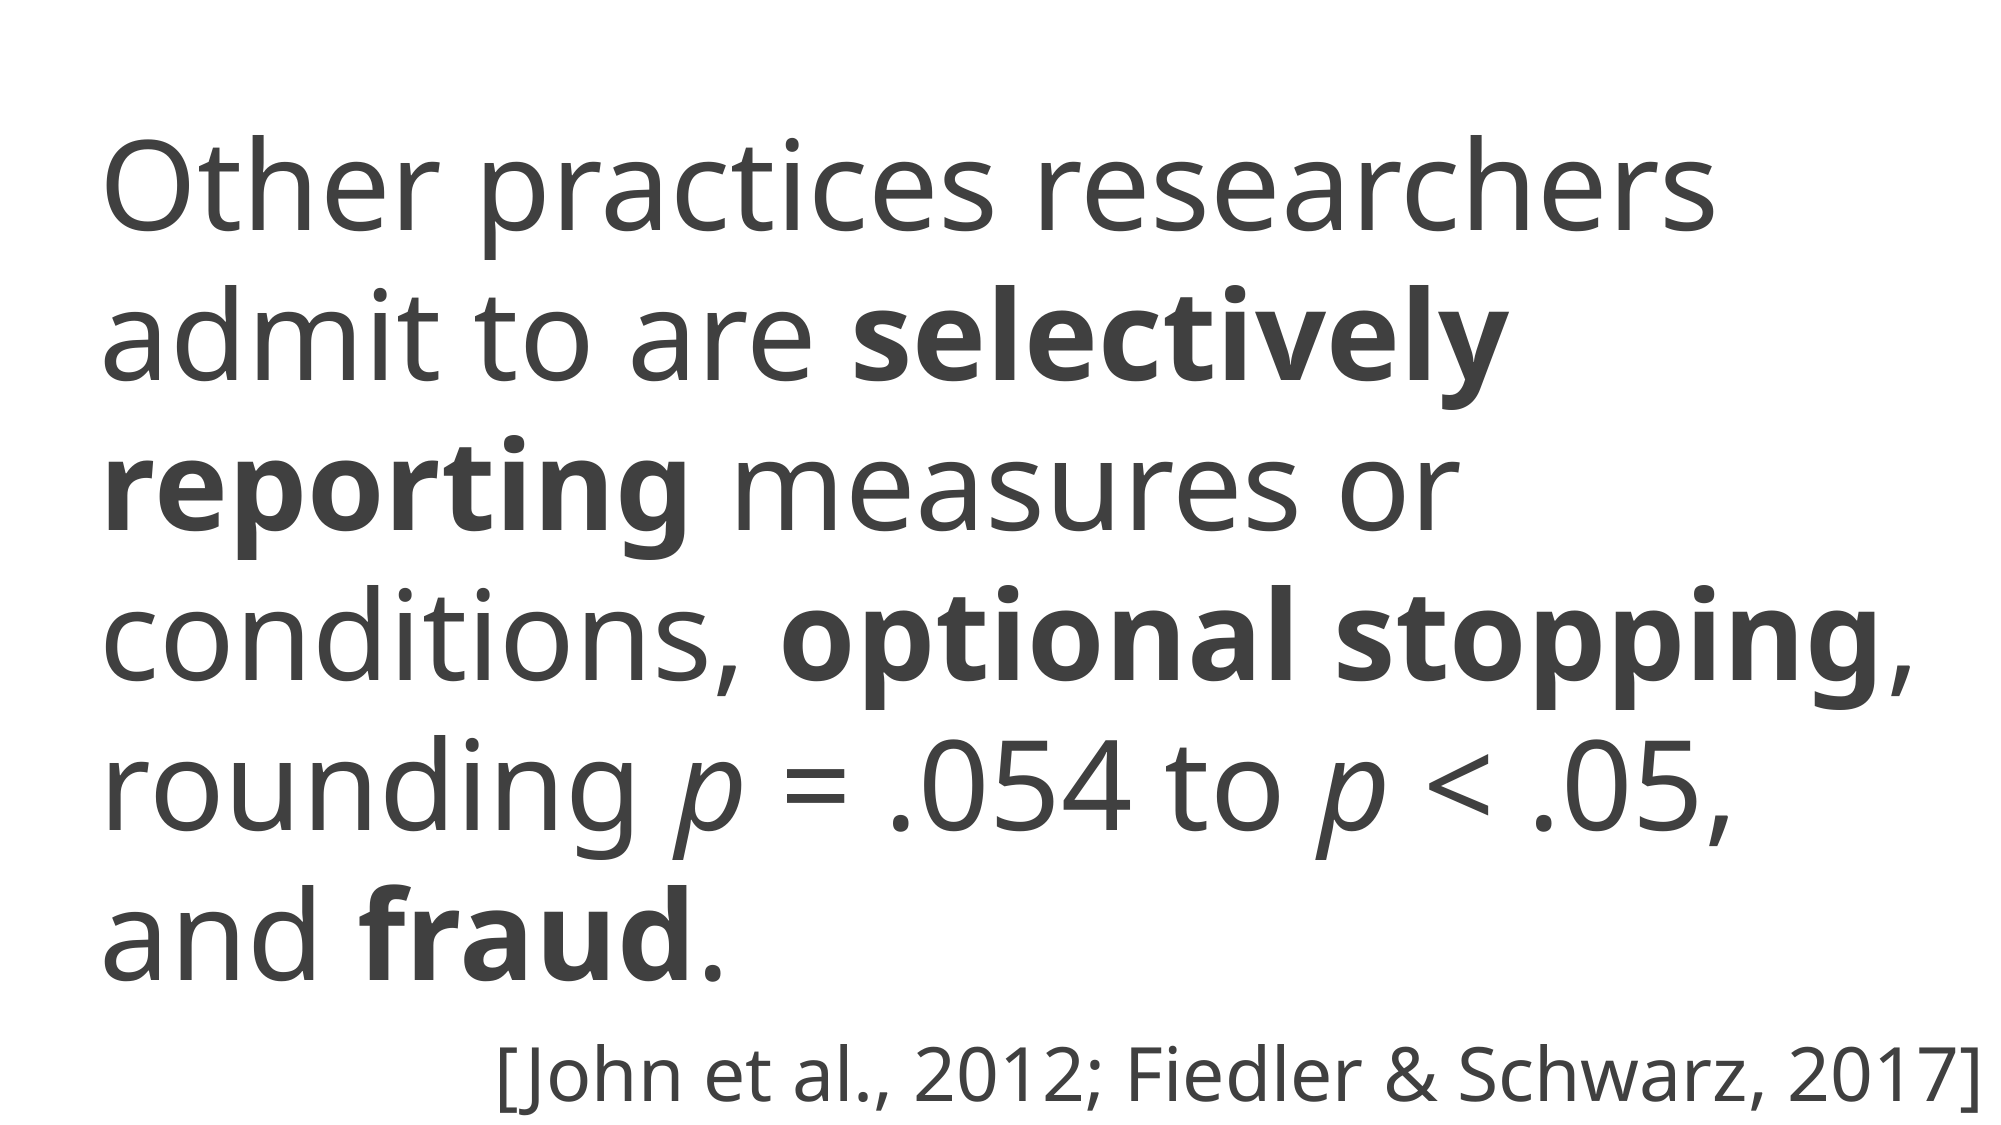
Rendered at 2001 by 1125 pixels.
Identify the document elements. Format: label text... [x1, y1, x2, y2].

text_box [John et al., 2012; Fiedler & Schwarz, 2017] [360, 1018, 2000, 1124]
list Other practices researchers admit to are selectively reporting measures or conditions, optional stopping, rounding p = .054 to p < .05, and fraud. [85, 98, 1940, 1049]
